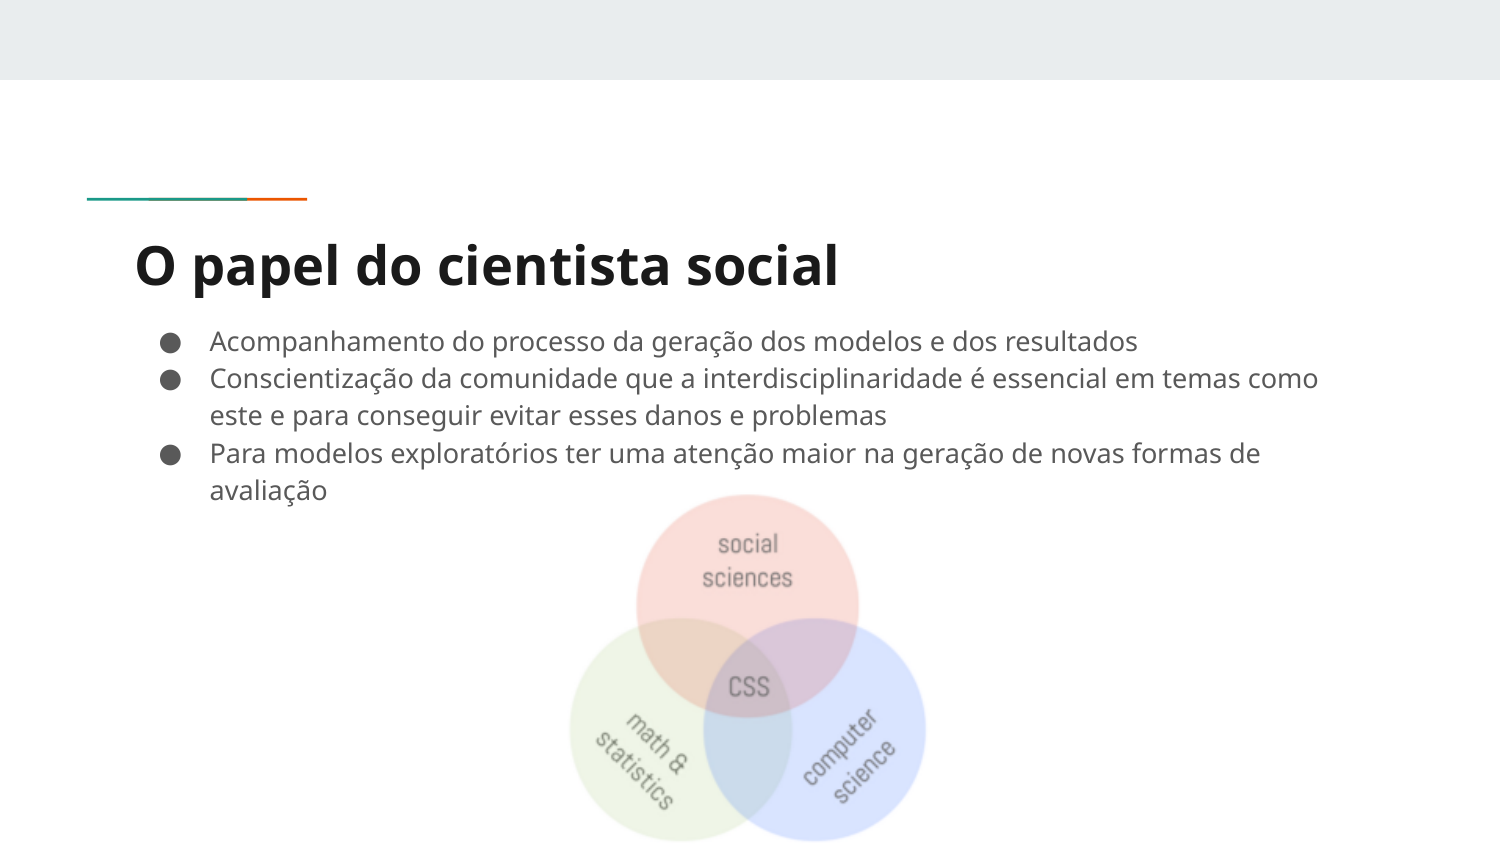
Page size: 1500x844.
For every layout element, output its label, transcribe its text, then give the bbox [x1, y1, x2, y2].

picture [552, 479, 949, 844]
title O papel do cientista social [119, 216, 1381, 304]
list Acompanhamento do processo da geração dos modelos e dos resultados Conscientização da comunidade que a interdisciplinaridade é essencial em temas como este e para conseguir evitar esses danos e problemas Para modelos exploratórios ter uma atenção maior na geração de novas formas de avaliação [119, 304, 1381, 676]
